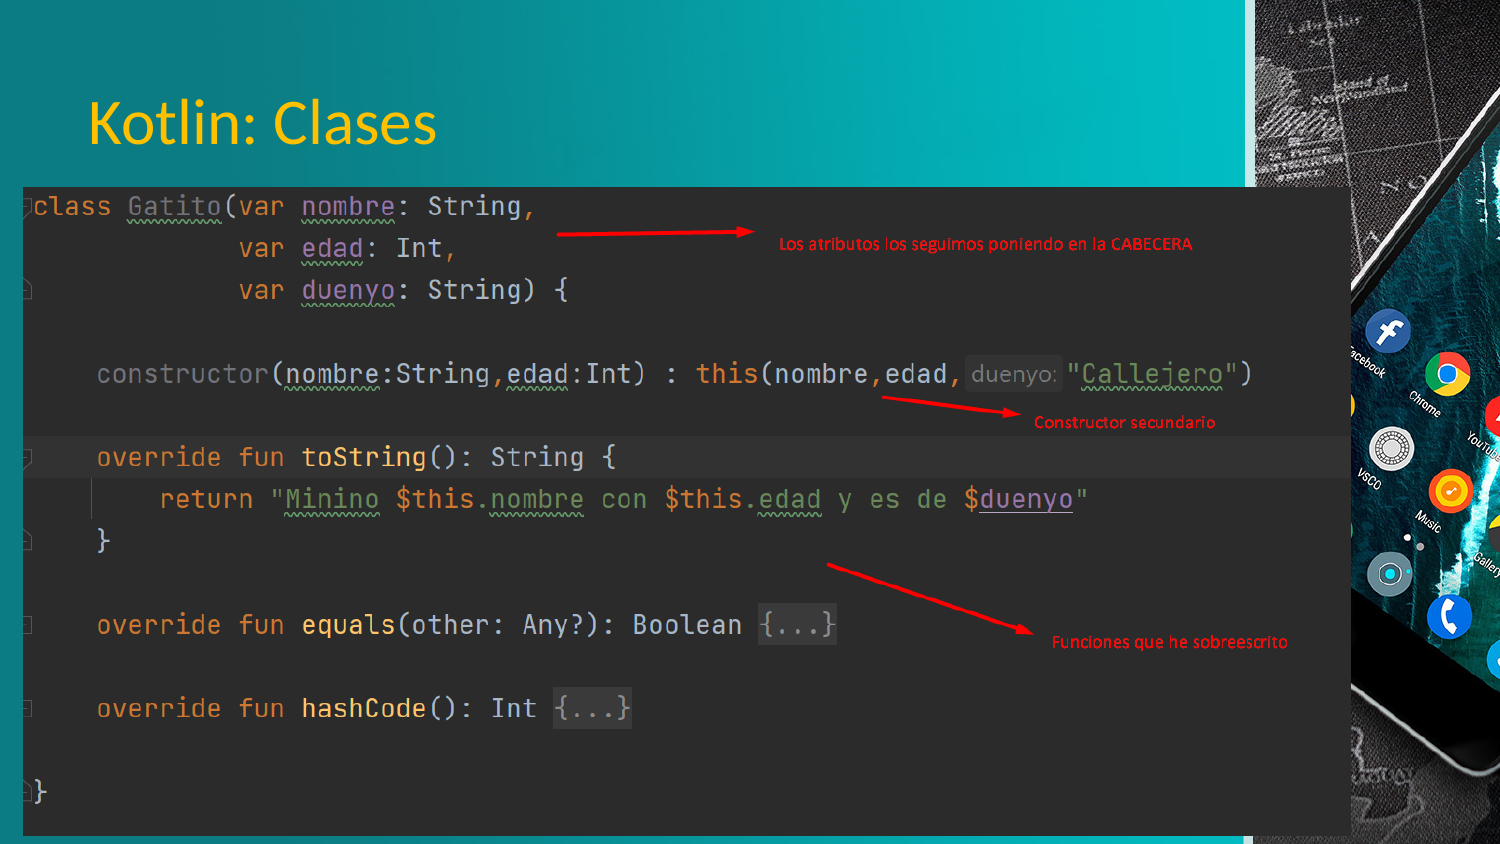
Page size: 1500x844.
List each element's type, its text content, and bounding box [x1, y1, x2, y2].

title Kotlin: Clases [73, 71, 1251, 165]
picture [0, 0, 1500, 844]
